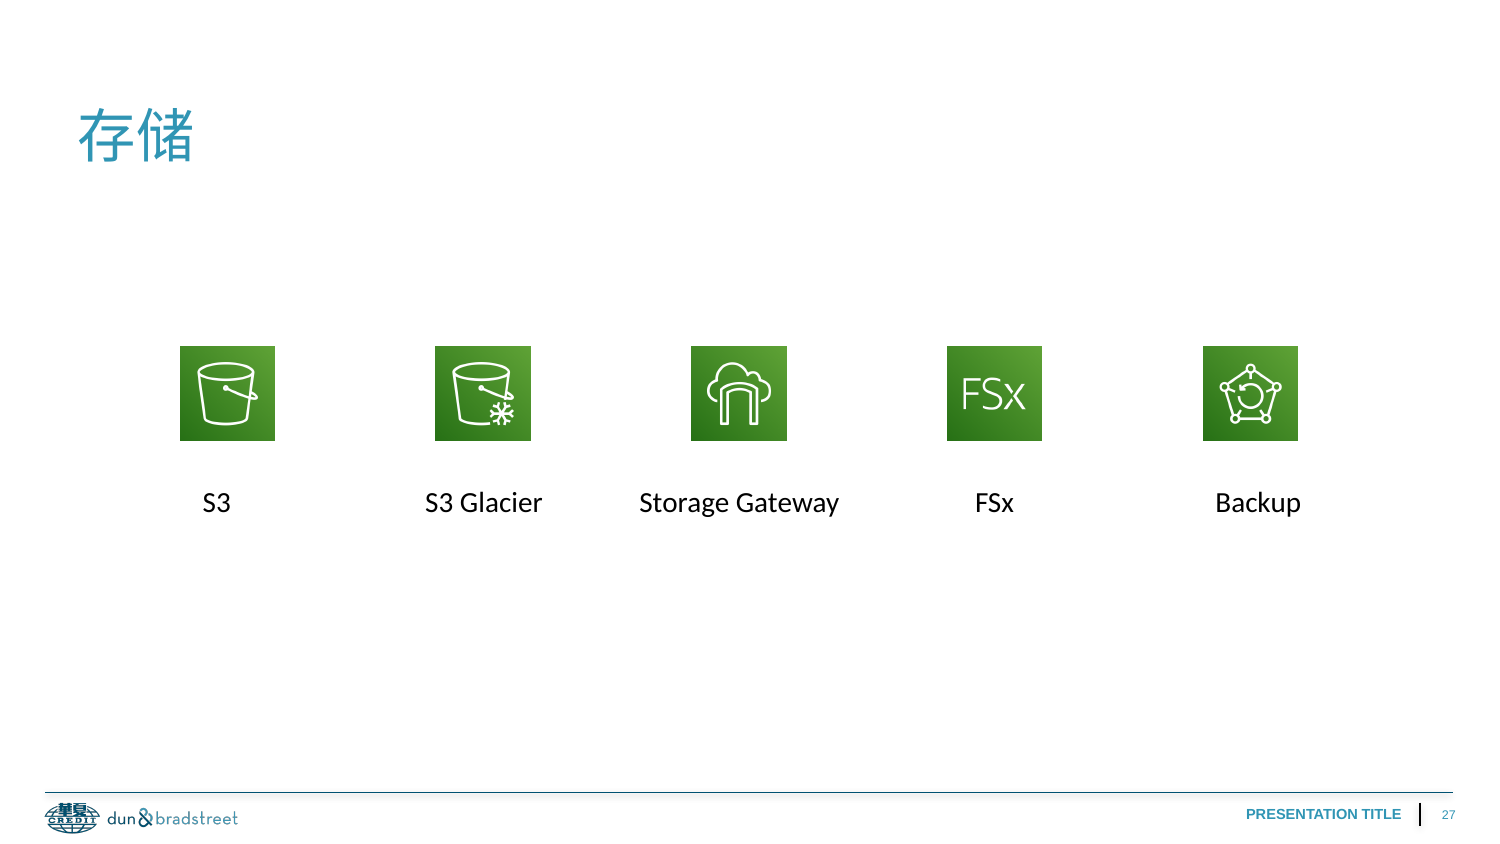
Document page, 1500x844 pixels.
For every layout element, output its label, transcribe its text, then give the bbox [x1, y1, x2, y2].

text_box S3 [136, 475, 297, 526]
picture [179, 345, 275, 441]
picture [41, 799, 240, 837]
list 存储 [63, 14, 1416, 177]
text_box Backup [1178, 475, 1339, 526]
text_box FSx [914, 475, 1075, 526]
picture [947, 345, 1043, 441]
picture [691, 345, 787, 441]
picture [1202, 345, 1298, 441]
text_box Storage Gateway [621, 475, 858, 526]
picture [435, 345, 531, 441]
text_box S3 Glacier [404, 475, 564, 526]
